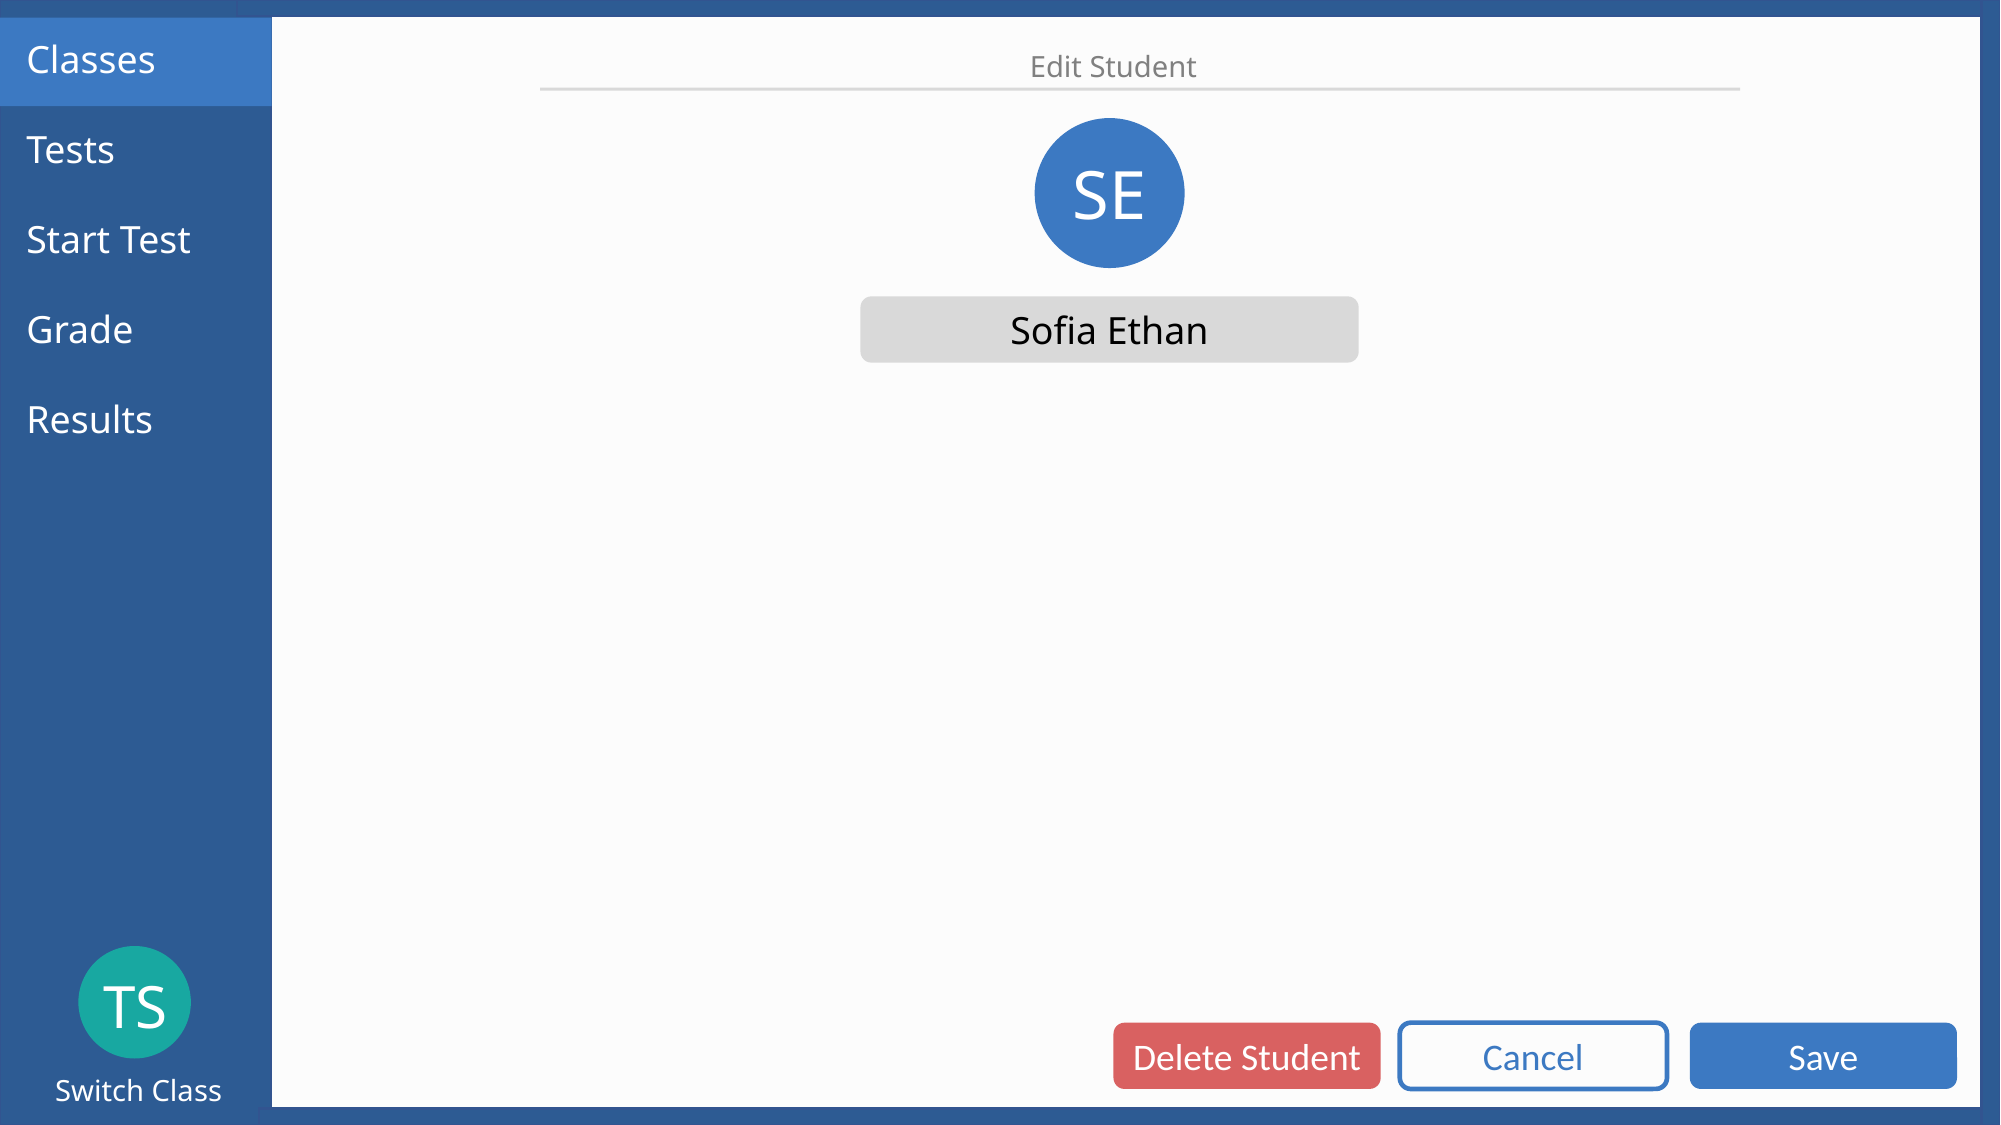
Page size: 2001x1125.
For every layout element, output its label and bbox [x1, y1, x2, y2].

text_box [37, 945, 240, 1115]
text_box [0, 0, 2000, 1125]
text_box [1034, 118, 1185, 269]
